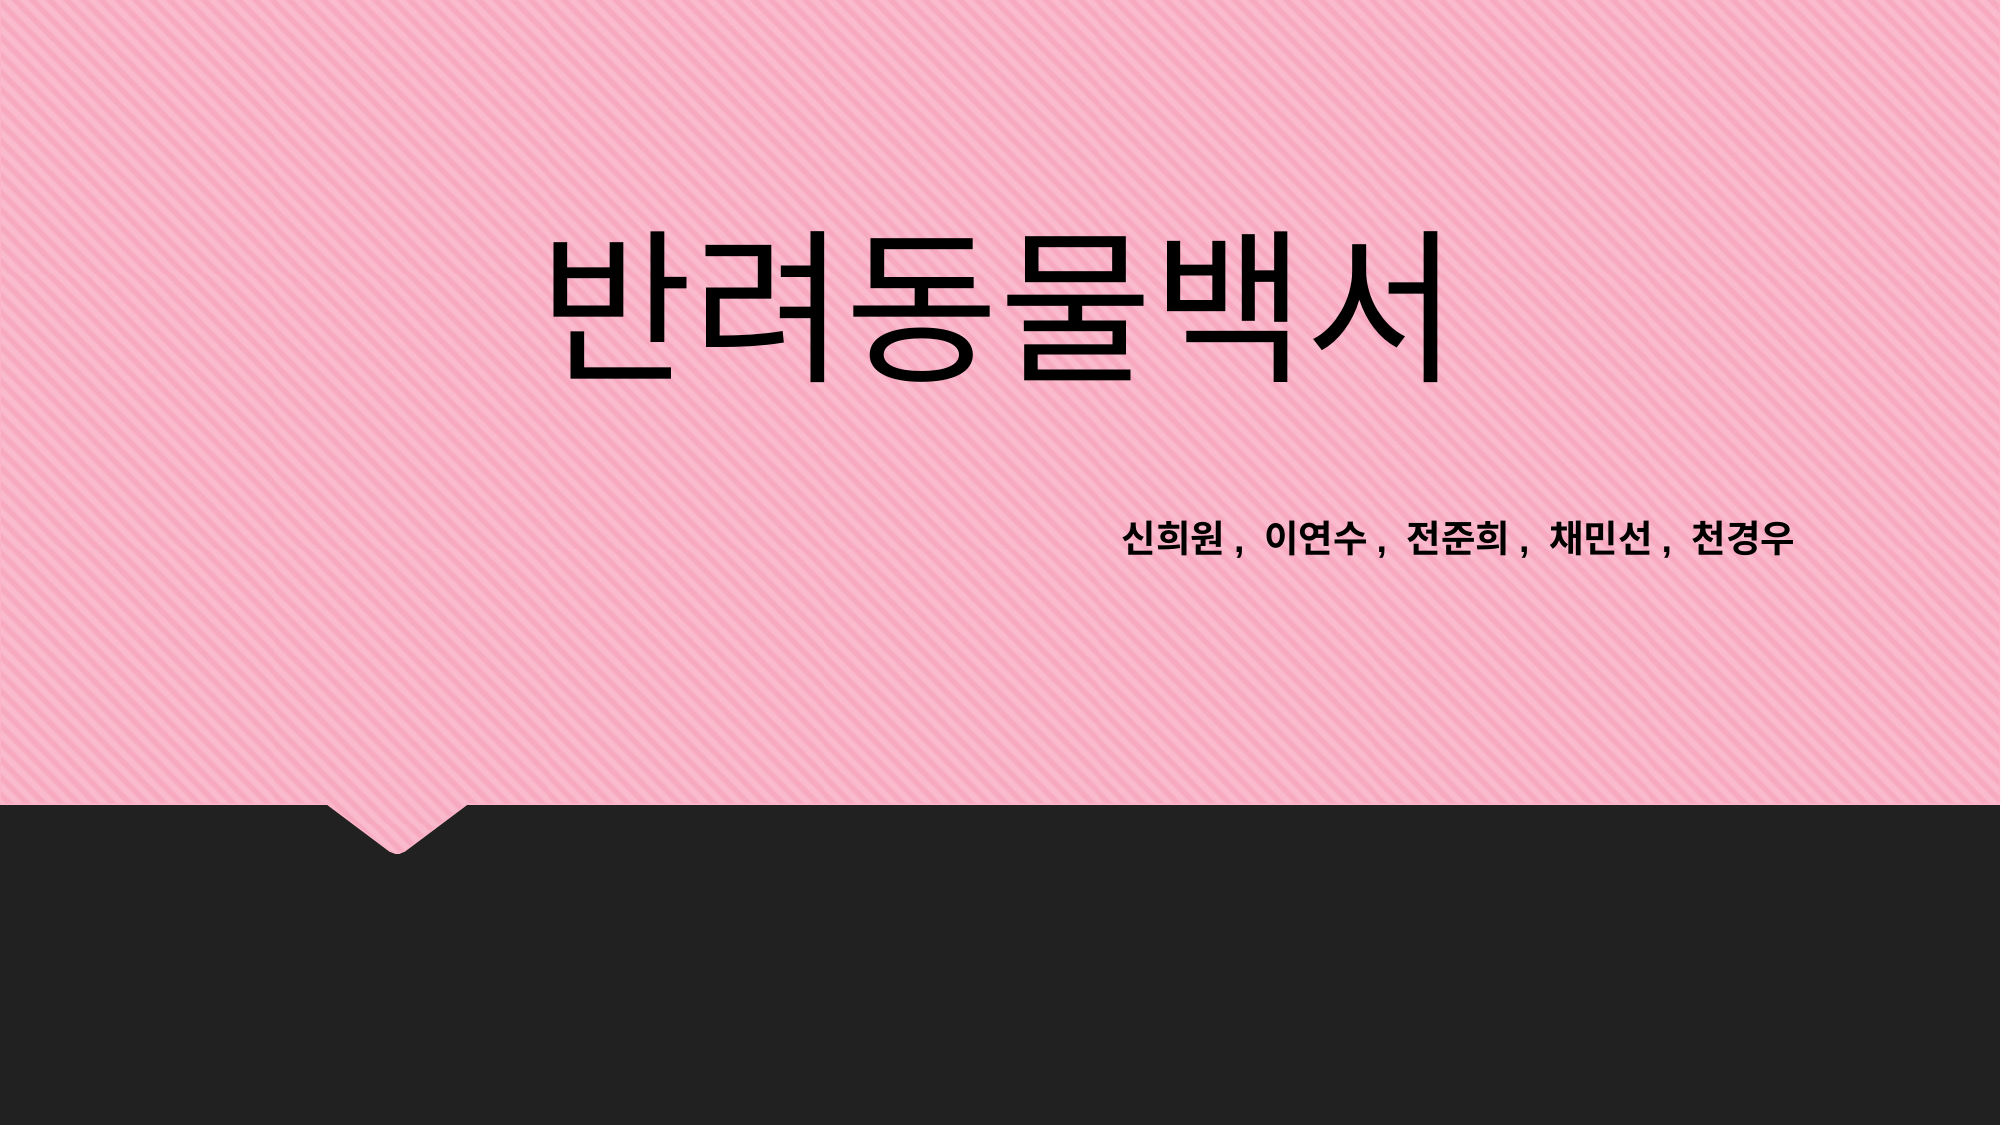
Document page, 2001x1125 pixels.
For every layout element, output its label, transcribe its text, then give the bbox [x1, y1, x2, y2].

text_box 반려동물백서 [524, 196, 1476, 411]
text_box 신희원, 이연수, 전준희, 채민선, 천경우 [1106, 508, 1821, 568]
